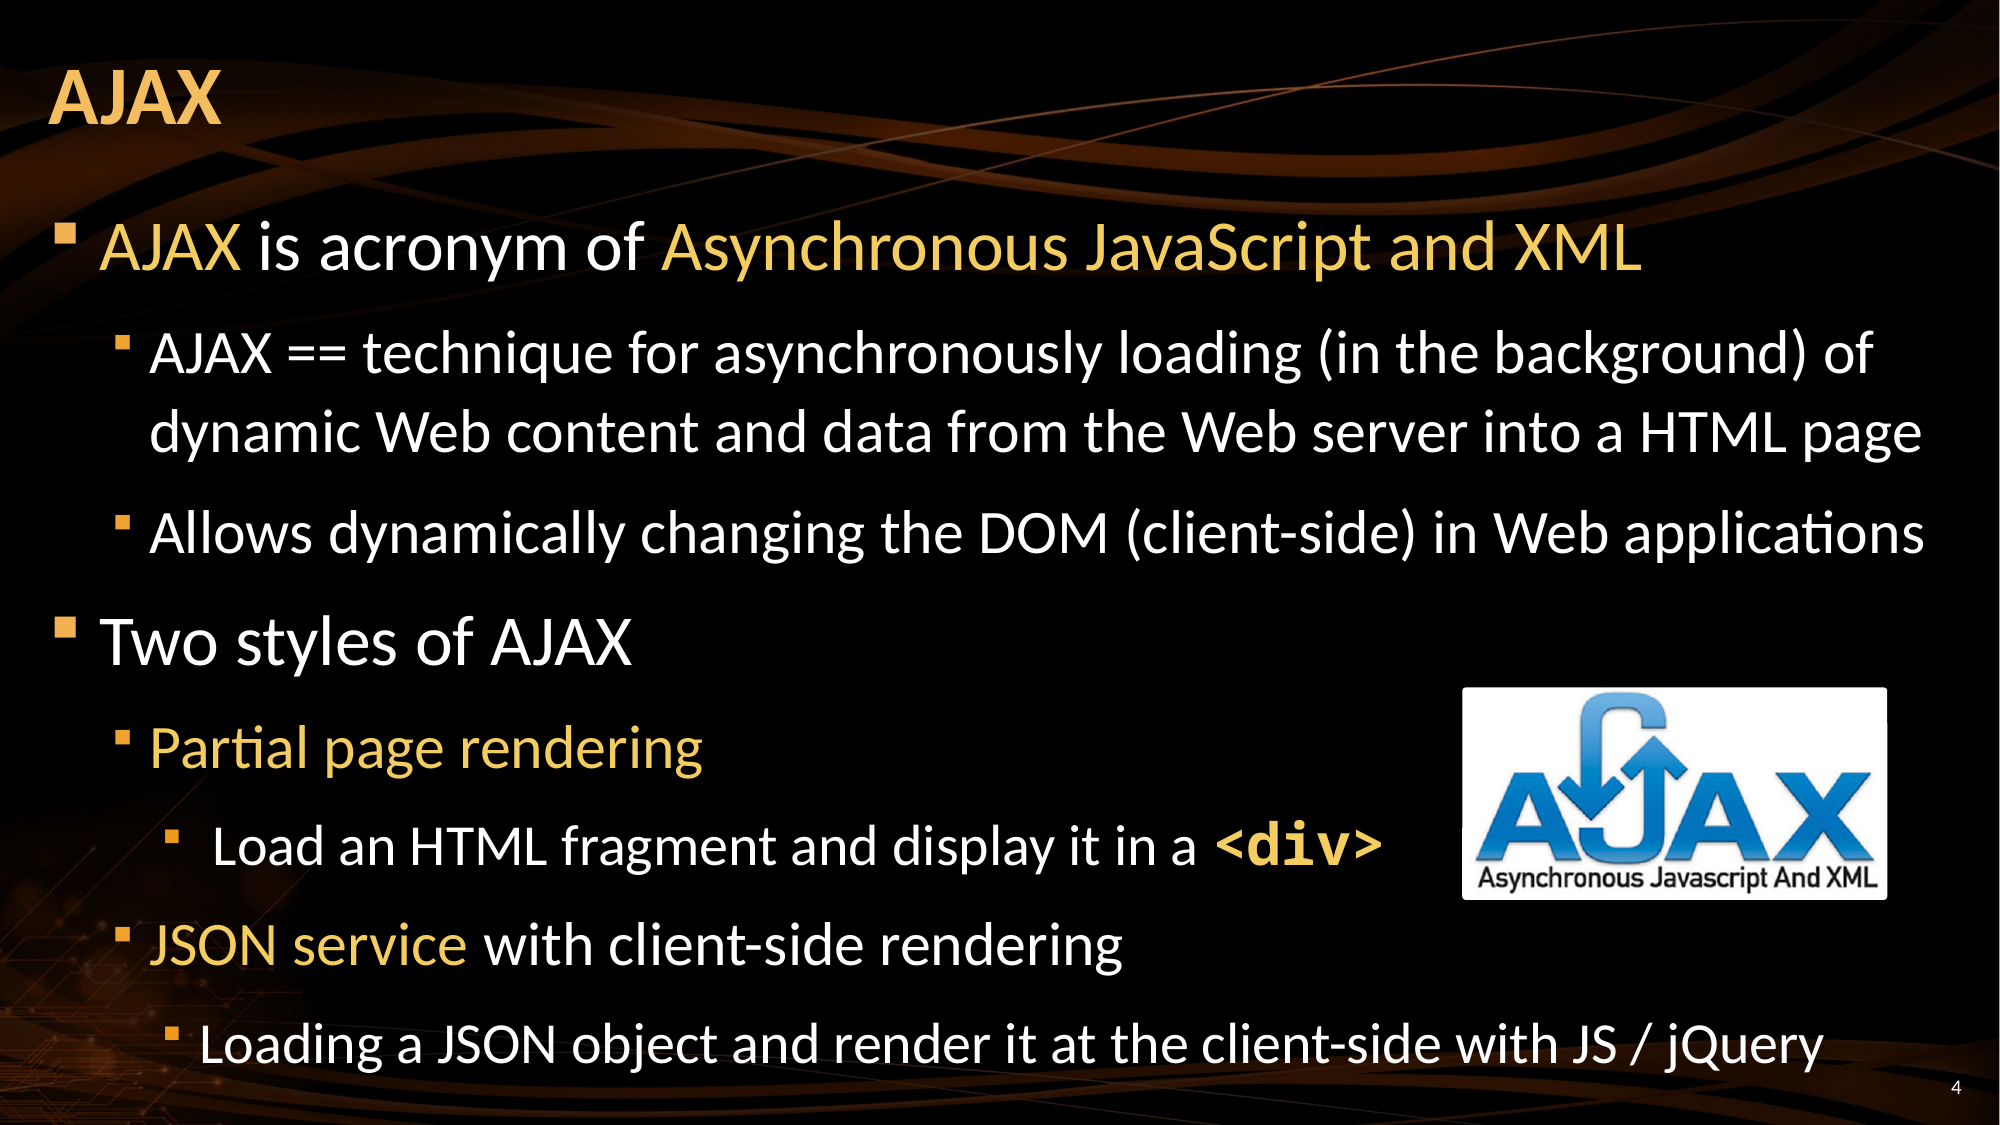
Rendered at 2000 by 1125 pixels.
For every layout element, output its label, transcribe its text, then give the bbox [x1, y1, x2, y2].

title AJAX [30, 6, 1602, 189]
picture [0, 0, 2000, 1125]
list AJAX is acronym of Asynchronous JavaScript and XML AJAX == technique for asynchronously loading (in the background) of dynamic Web content and data from the Web server into a HTML page Allows dynamically changing the DOM (client-side) in Web applications Two styles of AJAX Partial page rendering Load an HTML fragment and display it in a <div> JSON service with client-side rendering Loading a JSON object and render it at the client-side with JS / jQuery [31, 188, 1968, 1103]
